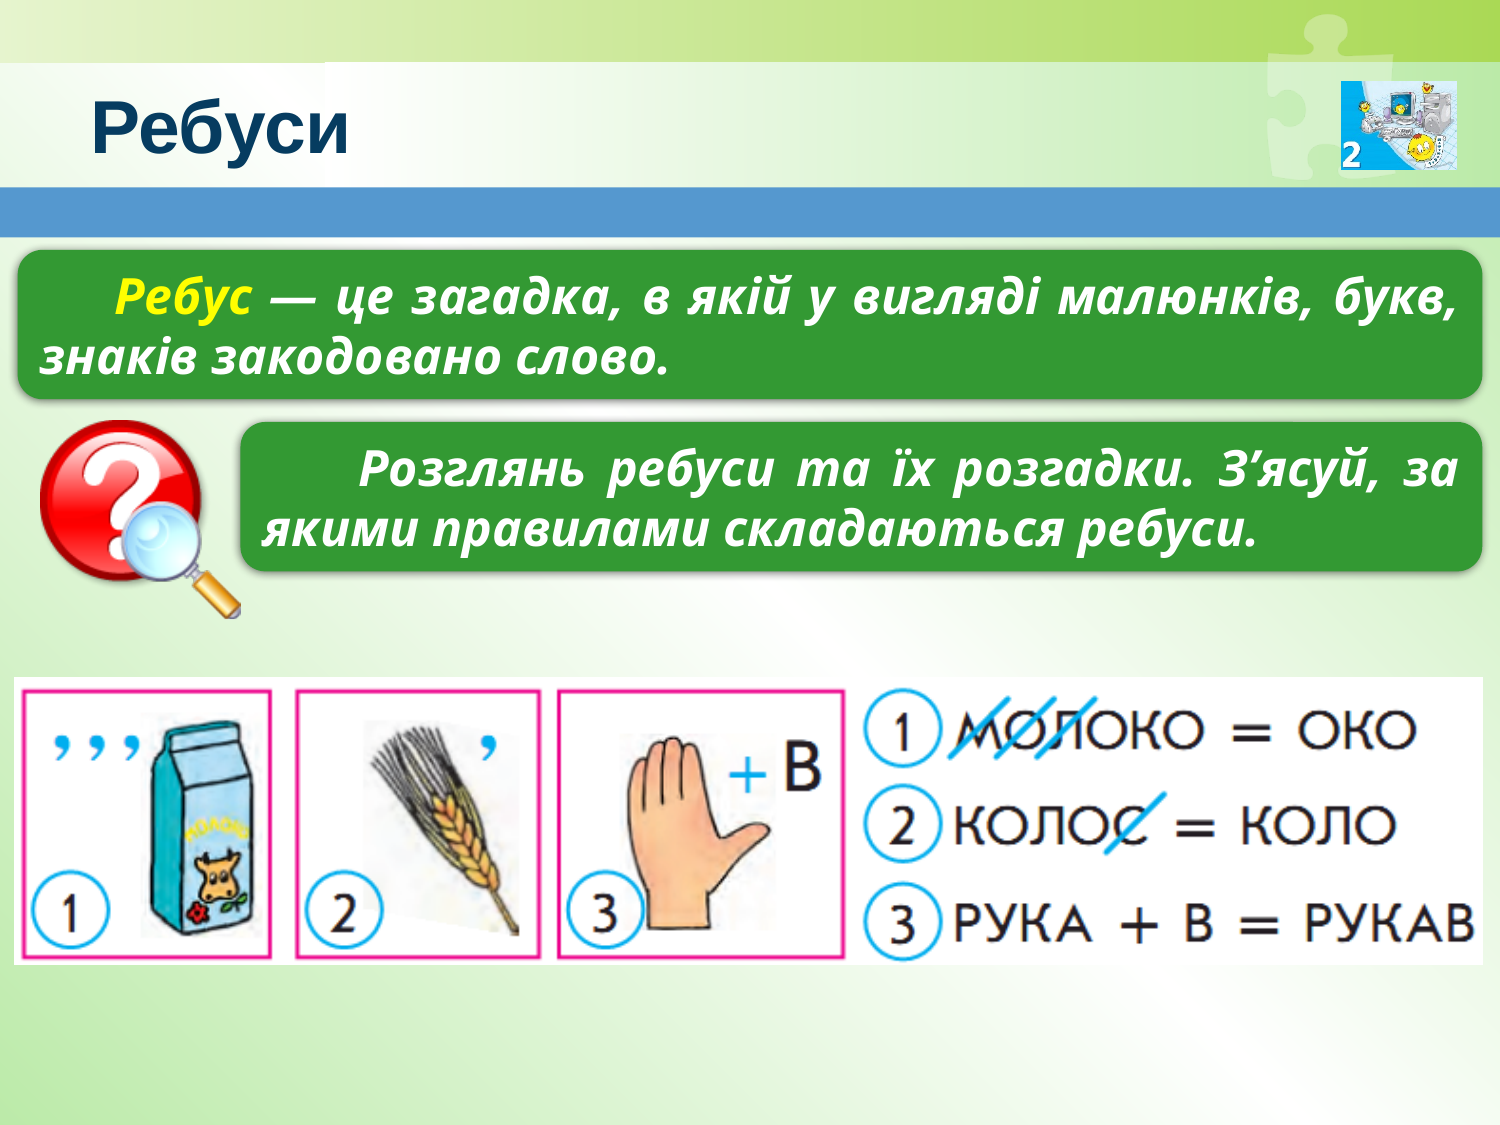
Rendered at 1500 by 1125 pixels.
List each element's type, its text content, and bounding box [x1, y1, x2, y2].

text_box Розглянь ребуси та їх розгадки. З’ясуй, за якими правилами складаються ребуси. [241, 421, 1483, 572]
picture [1265, 12, 1457, 185]
title Ребуси [75, 62, 1425, 185]
picture [40, 420, 241, 621]
picture [14, 677, 1483, 965]
text_box Ребус — це загадка, в якій у вигляді малюнків, букв, знаків закодовано слово. [17, 249, 1483, 400]
